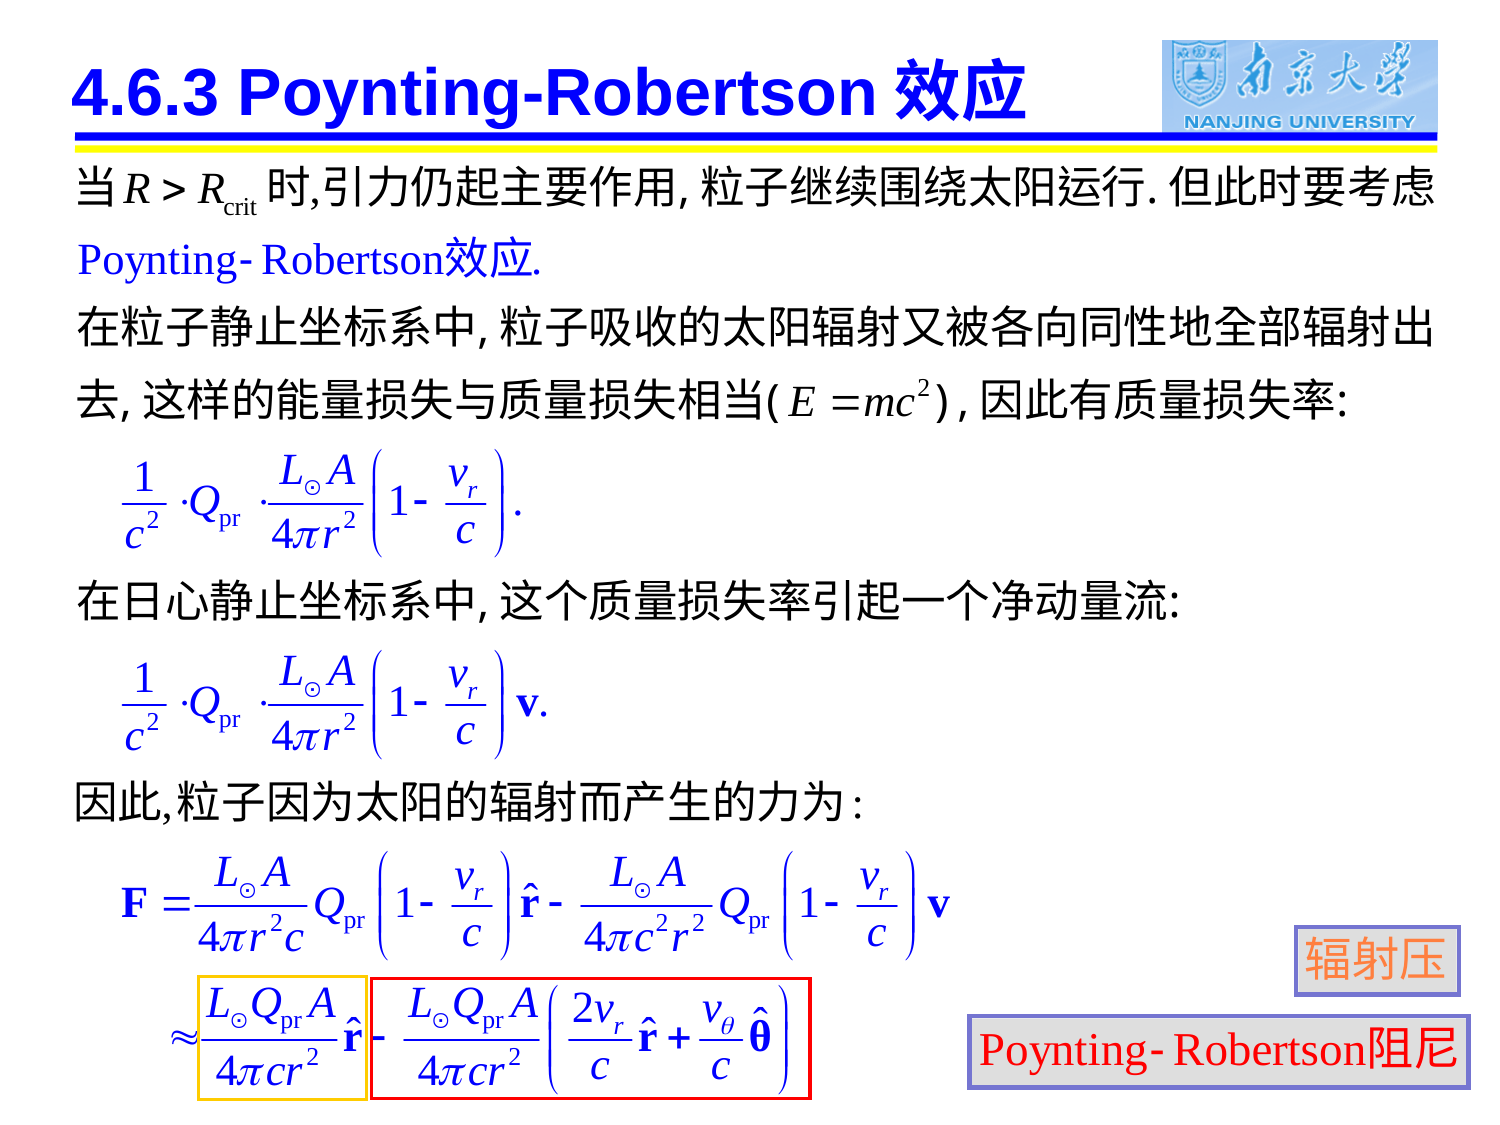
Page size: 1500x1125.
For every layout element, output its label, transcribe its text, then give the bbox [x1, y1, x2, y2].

picture [1162, 40, 1438, 132]
title 4.6.3 Poynting-Robertson效应 [56, 31, 1132, 147]
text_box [198, 928, 1457, 1100]
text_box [70, 159, 1443, 1104]
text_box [1461, 978, 1467, 1099]
